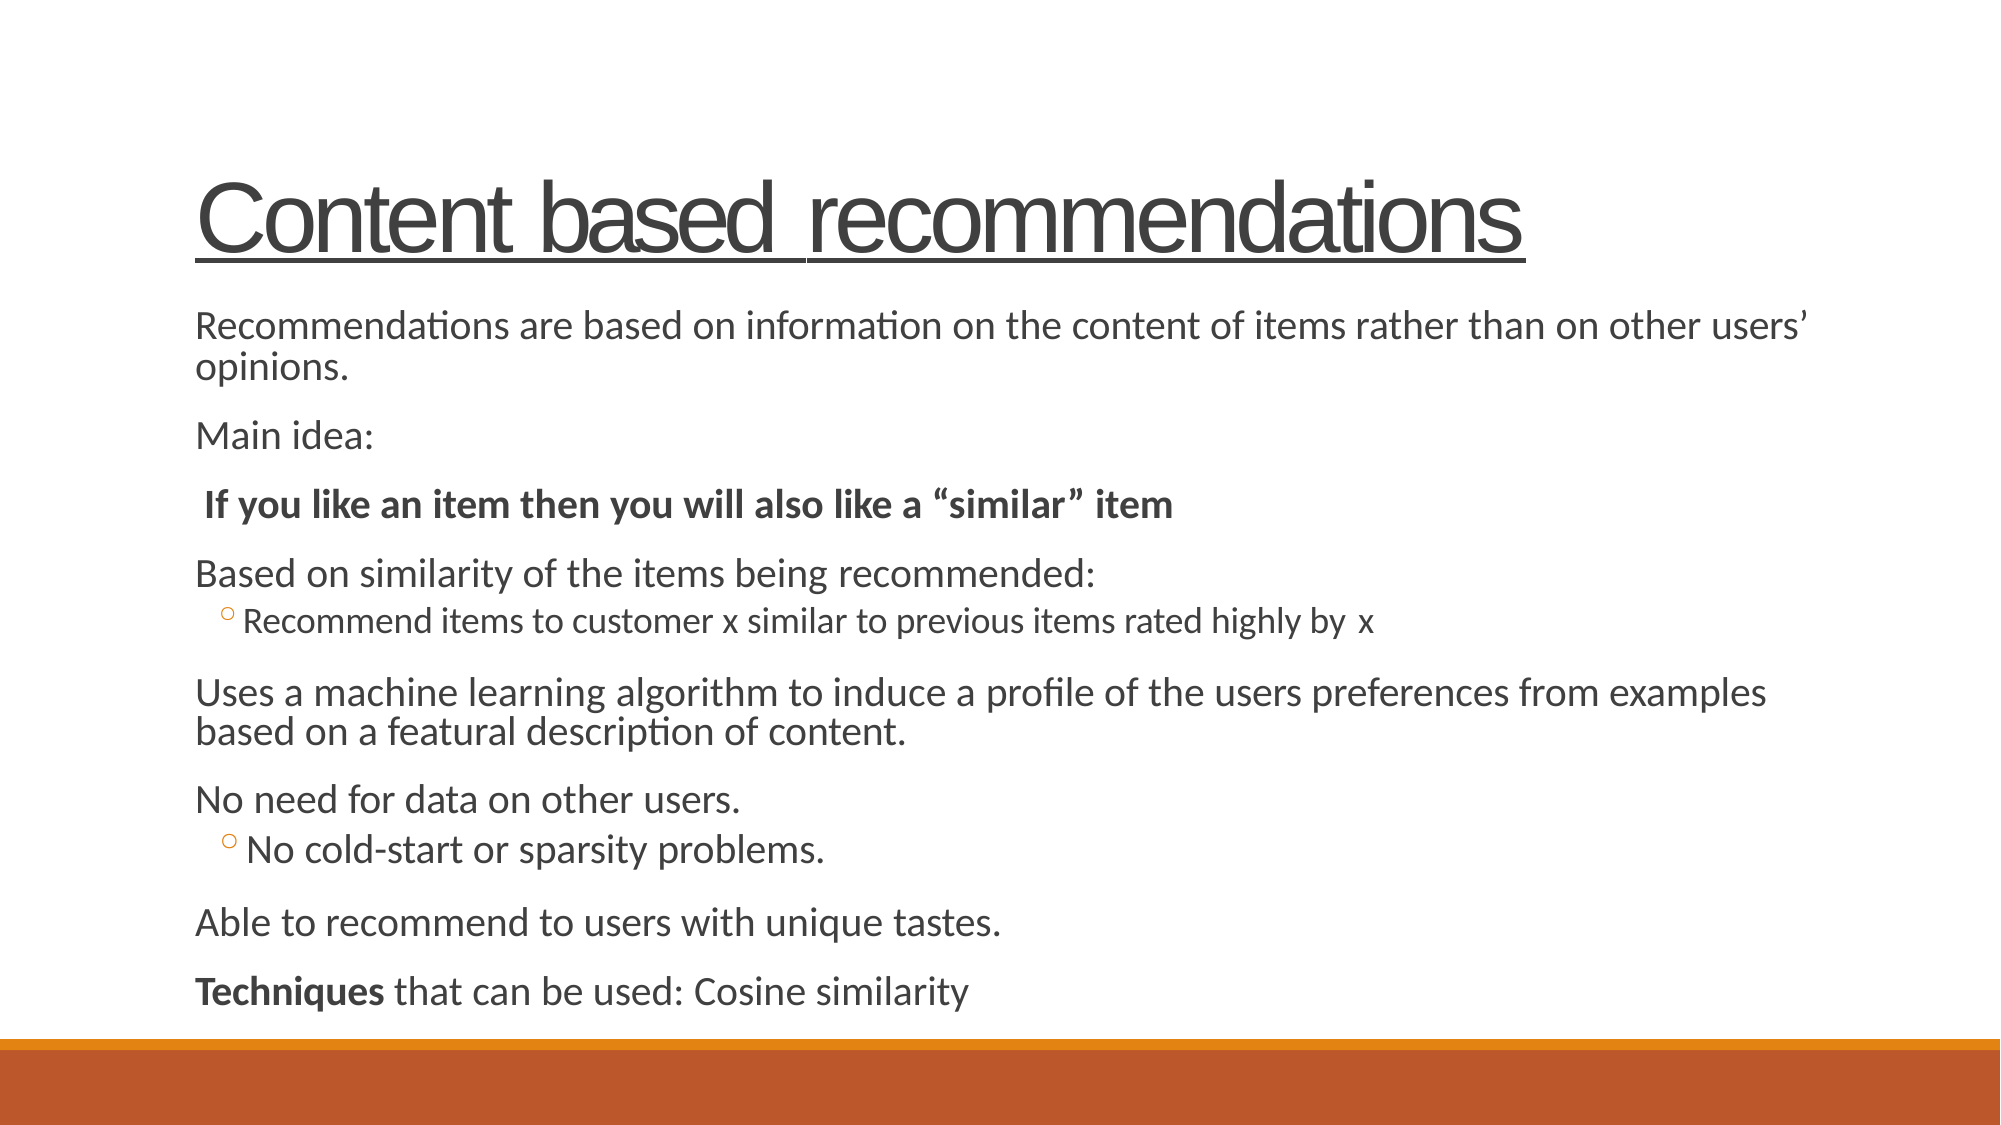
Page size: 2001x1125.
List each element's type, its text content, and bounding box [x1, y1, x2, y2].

text_box Recommendations are based on information on the content of items rather than on other users’ opinions. Main idea: If you like an item then you will also like a “similar” item Based on similarity of the items being recommended: Recommend items to customer x similar to previous items rated highly by x Uses a machine learning algorithm to induce a profile of the users preferences from examples based on a featural description of content. No need for data on other users. No cold-start or sparsity problems. Able to recommend to users with unique tastes. Techniques that can be used: Cosine similarity [192, 296, 1824, 1014]
title Content based recommendations [167, 47, 1833, 392]
